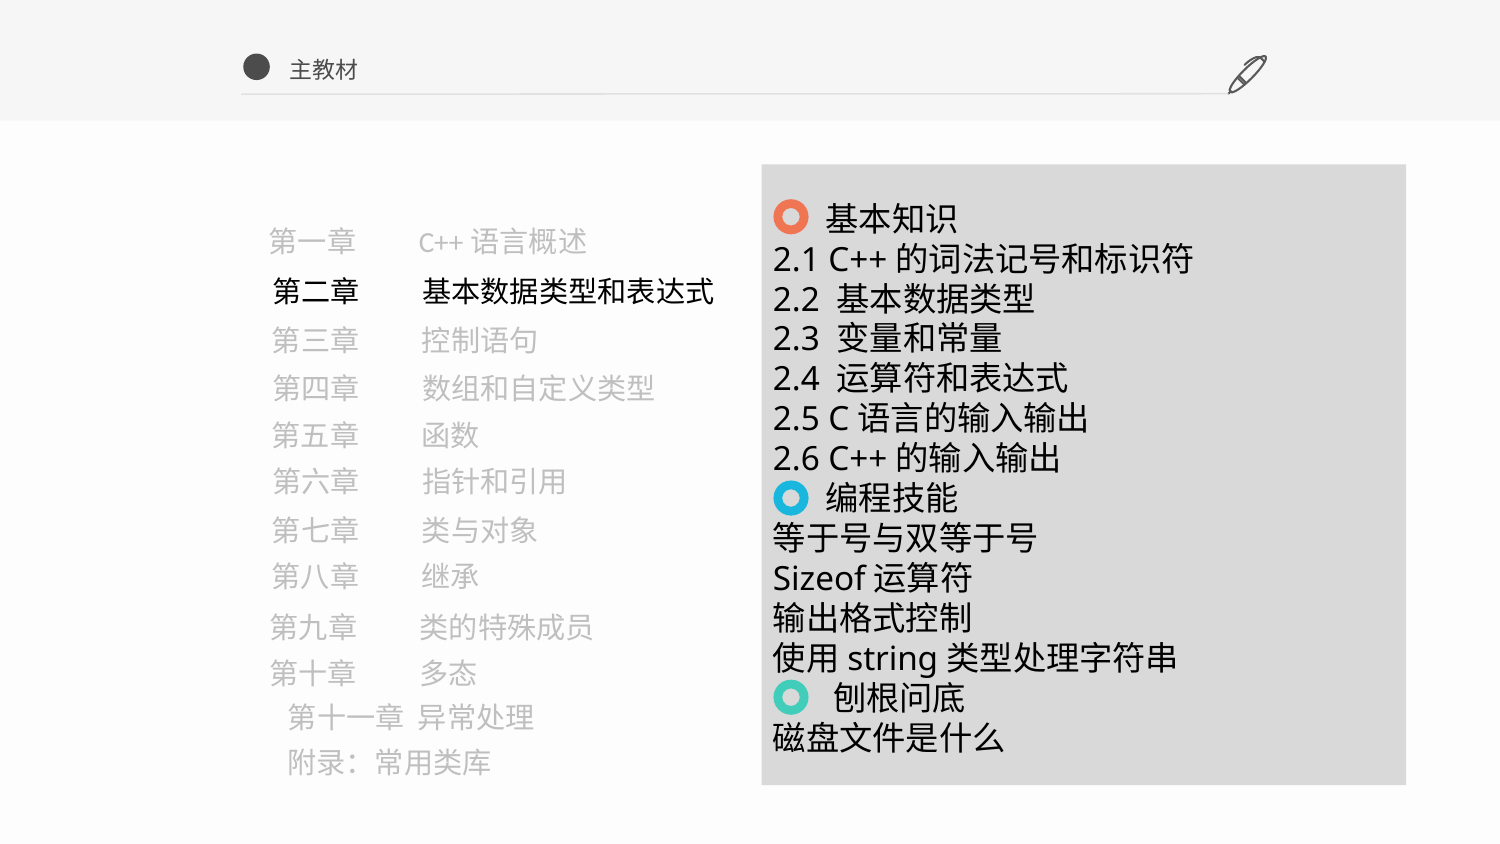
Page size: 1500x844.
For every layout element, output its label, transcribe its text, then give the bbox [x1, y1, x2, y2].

text_box [771, 677, 811, 717]
text_box 基本知识 2.1 C++的词法记号和标识符 2.2 基本数据类型 2.3 变量和常量 2.4 运算符和表达式 2.5 C语言的输入输出 2.6 C++的输入输出 编程技能 等于号与双等于号 Sizeof运算符 输出格式控制 使用string类型处理字符串 刨根问底 磁盘文件是什么 [760, 162, 1408, 787]
text_box 第七章 类与对象 [260, 506, 550, 553]
text_box 第十一章 异常处理 [276, 693, 547, 740]
text_box 第八章 继承 [260, 552, 492, 600]
text_box 第六章 指针和引用 [260, 458, 580, 505]
text_box [771, 478, 811, 518]
text_box 第二章 基本数据类型和表达式 [261, 267, 727, 314]
text_box 第一章 C++语言概述 [257, 218, 599, 265]
text_box 主教材 [278, 49, 371, 89]
text_box [1229, 56, 1266, 94]
text_box 第三章 控制语句 [260, 317, 550, 364]
text_box 第十章 多态 [257, 649, 489, 696]
text_box [241, 51, 272, 83]
text_box 第五章 函数 [260, 412, 492, 458]
text_box [771, 197, 811, 237]
text_box 附录：常用类库 [276, 739, 504, 786]
text_box 第四章 数组和自定义类型 [260, 364, 668, 411]
text_box 第九章 类的特殊成员 [258, 604, 607, 651]
